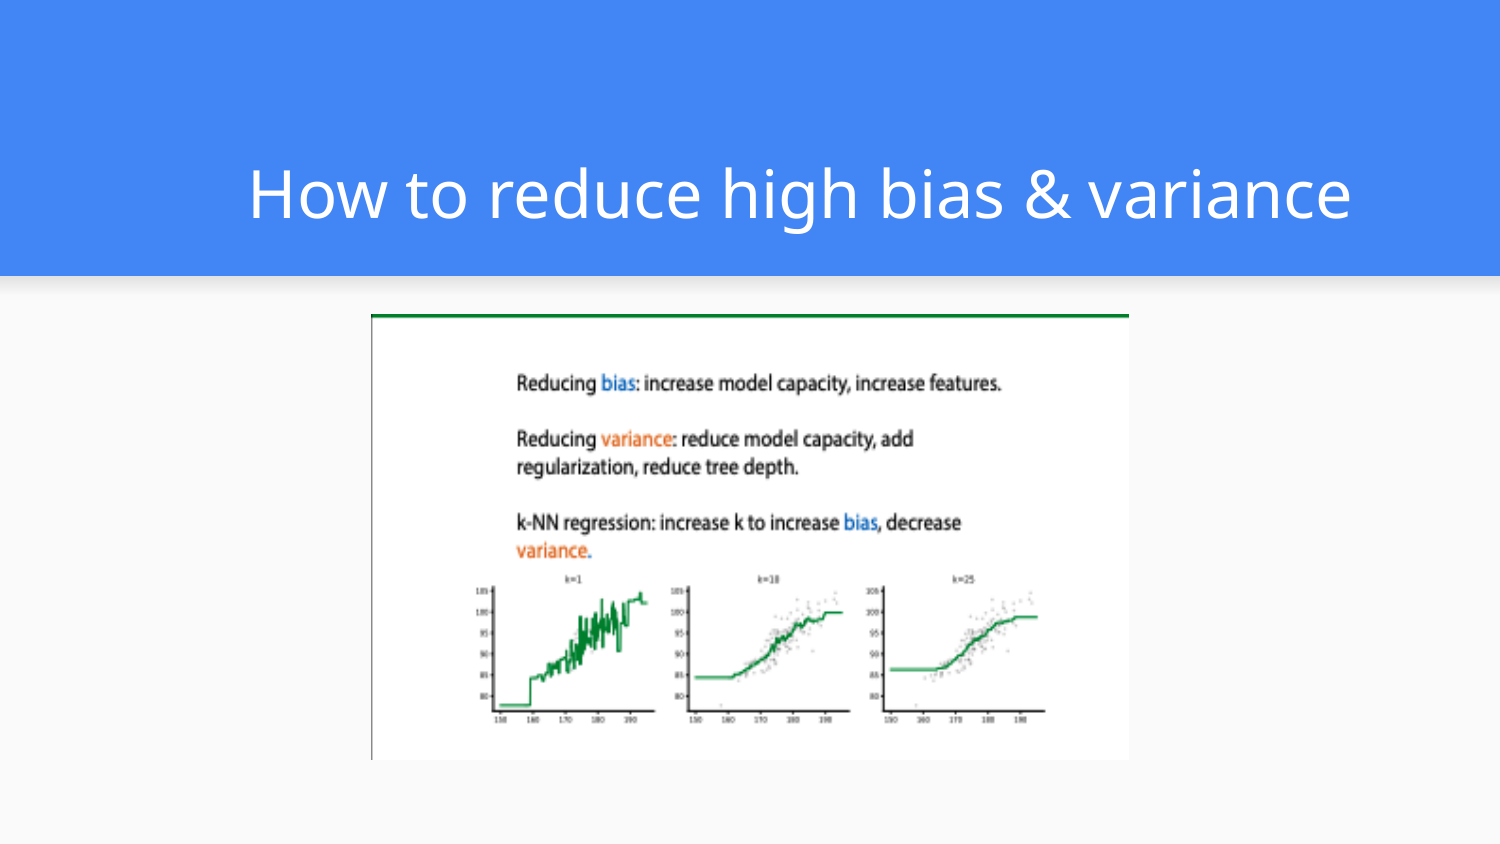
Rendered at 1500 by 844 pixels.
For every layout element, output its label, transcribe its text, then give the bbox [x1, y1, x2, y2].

title How to reduce high bias & variance [77, 121, 1427, 248]
picture [371, 314, 1129, 760]
